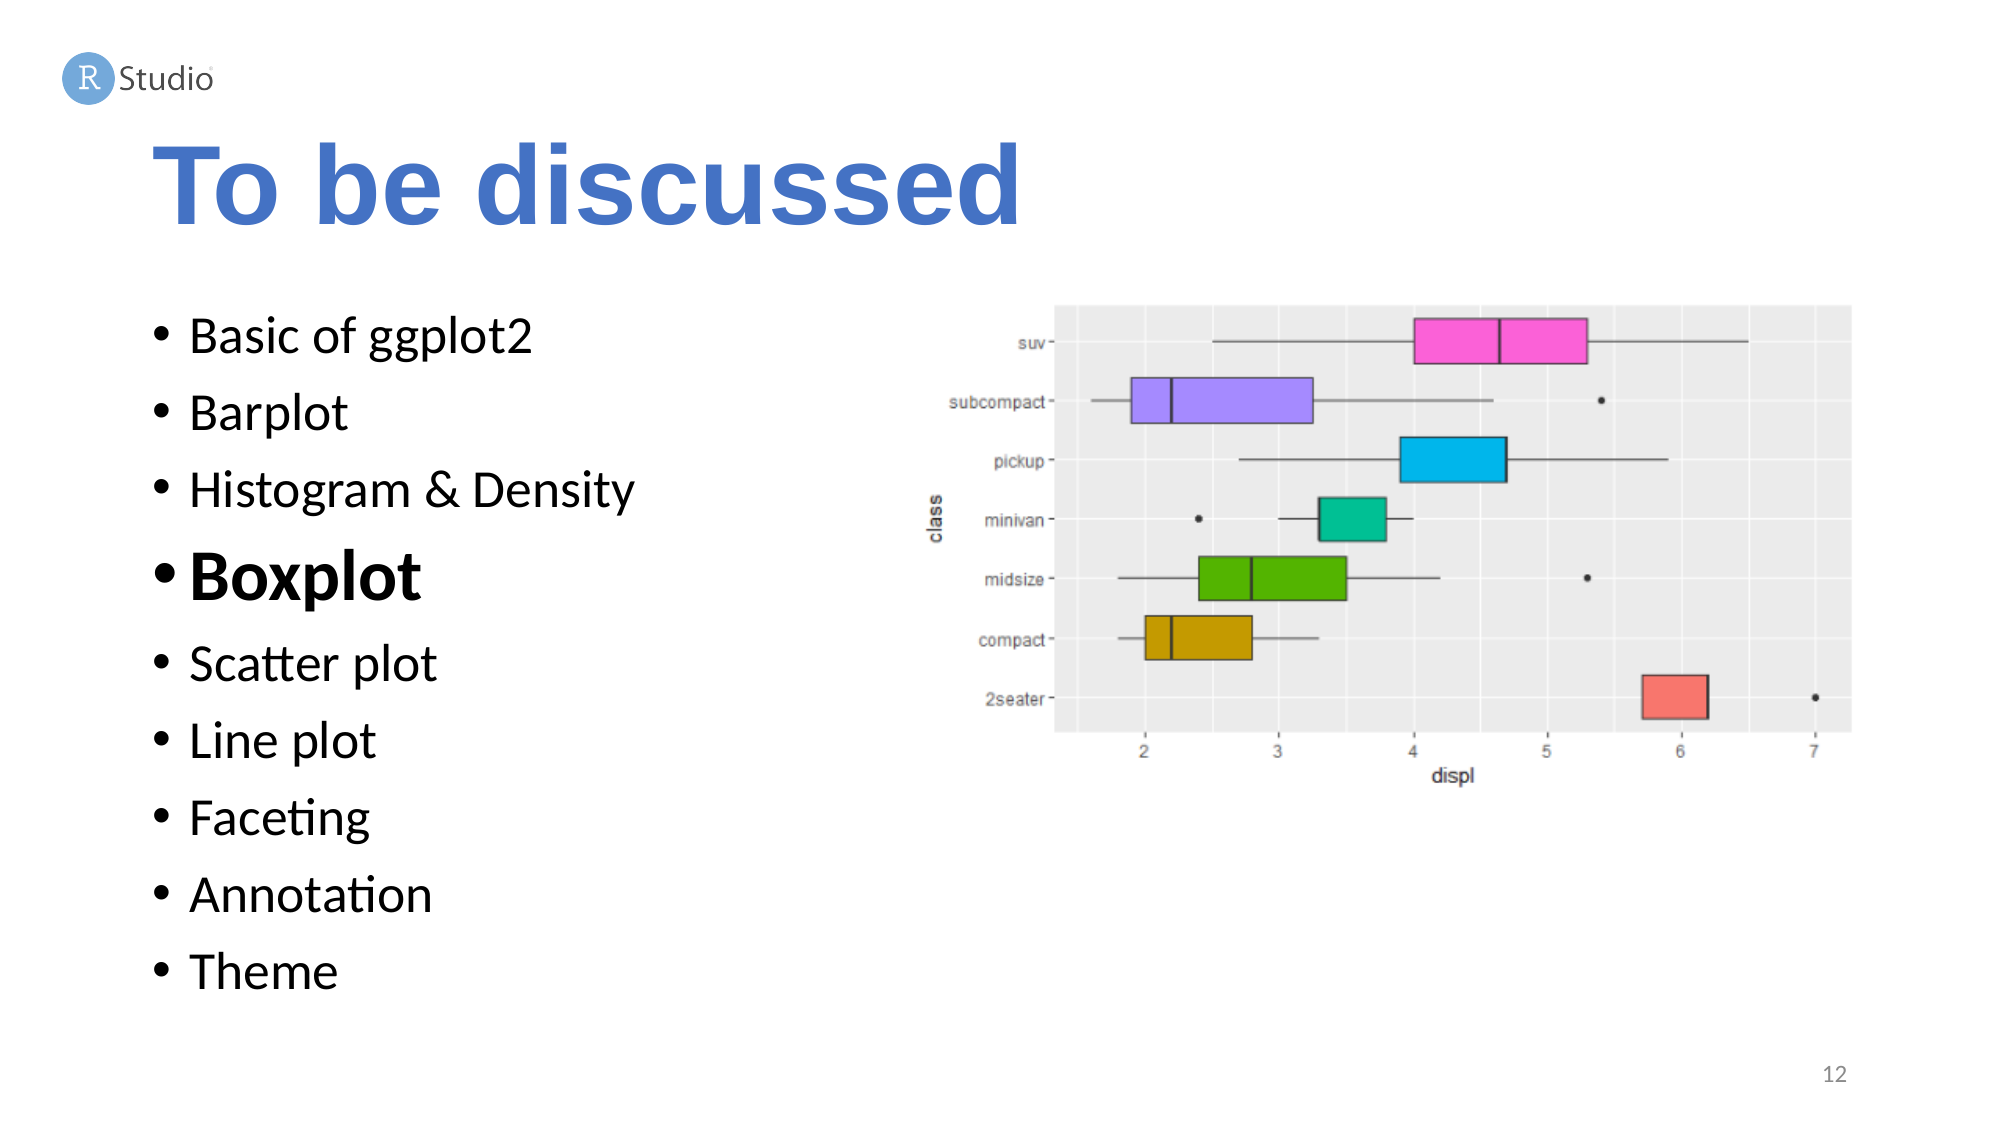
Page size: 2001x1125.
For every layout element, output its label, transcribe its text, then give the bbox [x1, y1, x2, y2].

slide_number 12 [1412, 1042, 1863, 1103]
picture [917, 299, 1863, 794]
picture [62, 52, 213, 105]
title To be discussed [137, 104, 1863, 273]
list Basic of ggplot2 Barplot Histogram & Density Boxplot Scatter plot Line plot Faceting Annotation Theme [137, 299, 1863, 1014]
